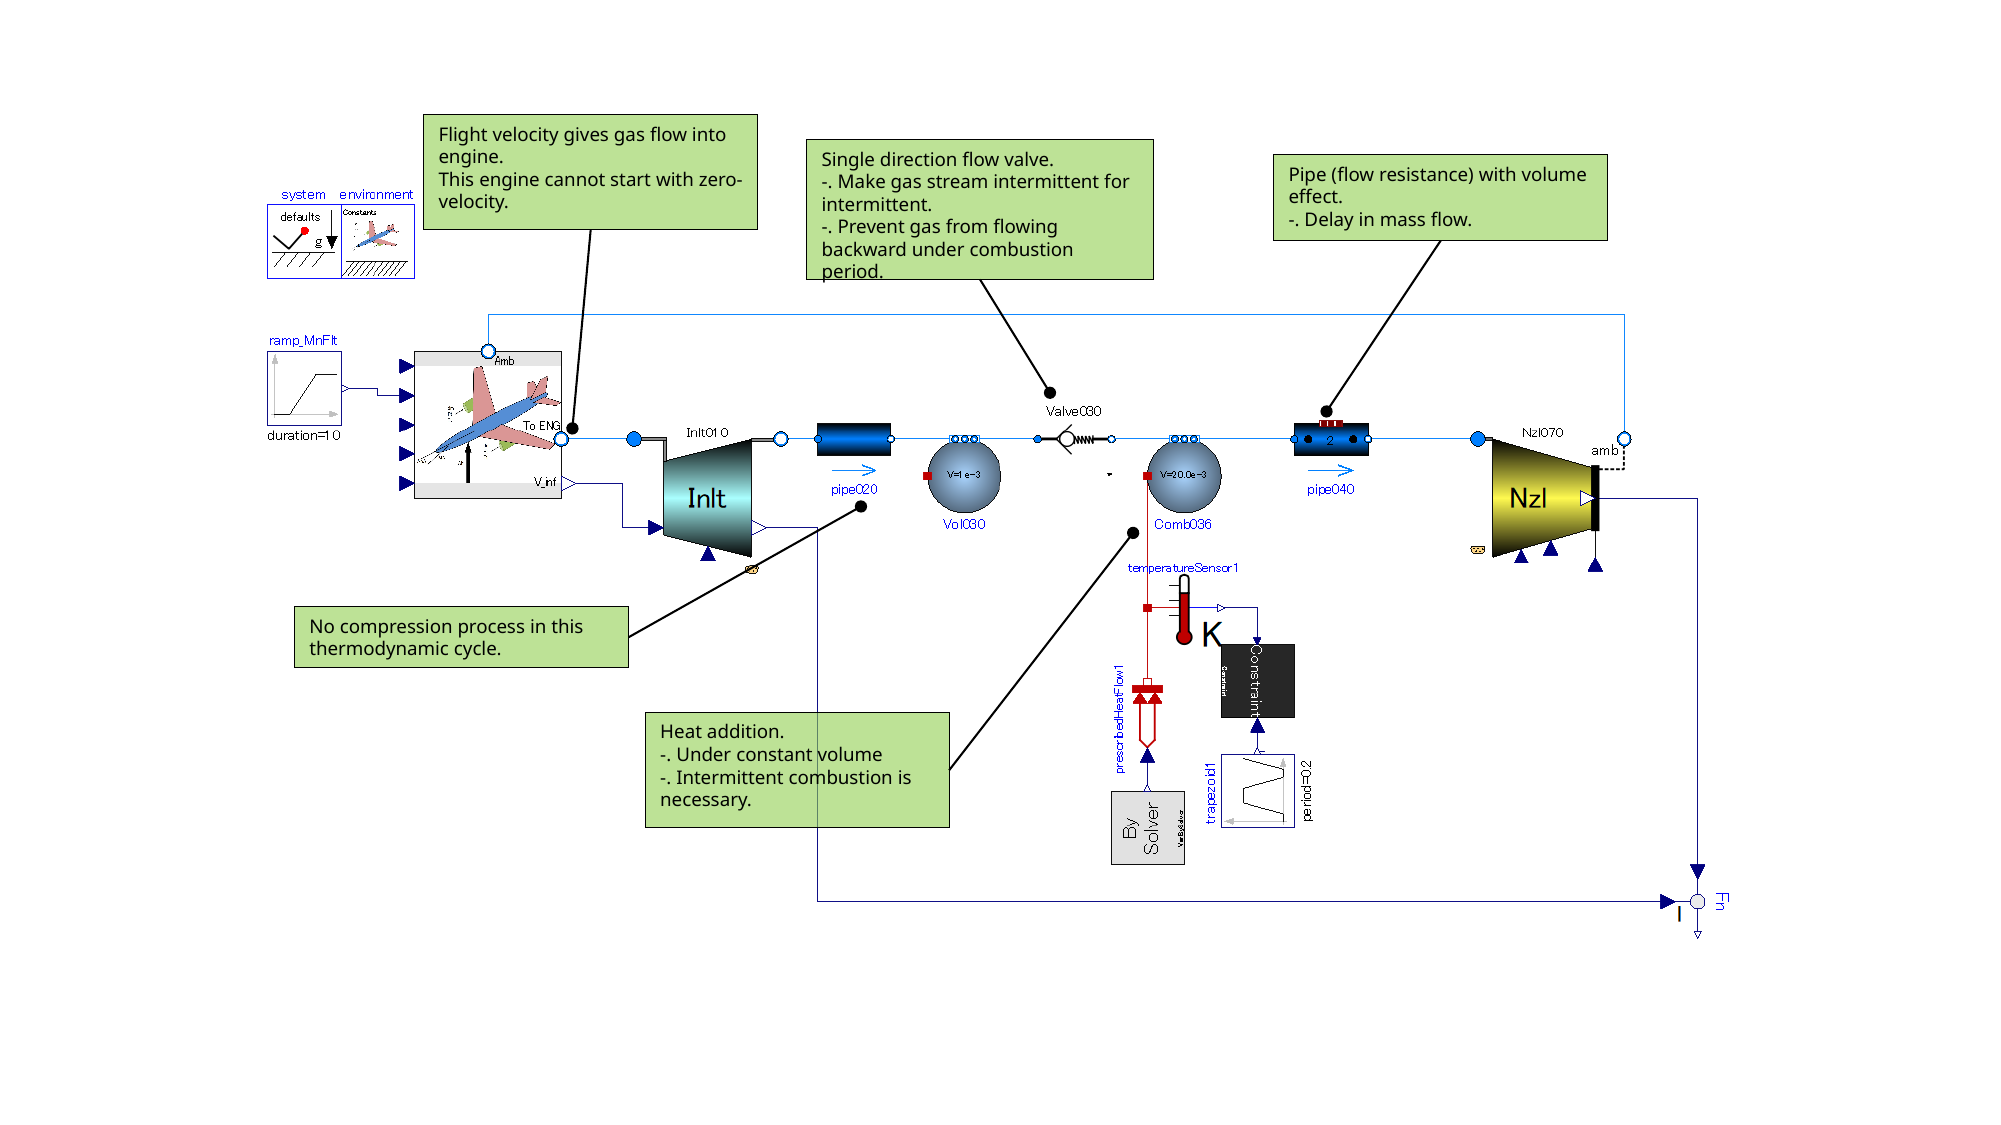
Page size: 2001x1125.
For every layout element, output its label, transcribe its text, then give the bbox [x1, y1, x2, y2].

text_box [572, 229, 591, 429]
text_box Pipe (flow resistance) with volume effect. -. Delay in mass flow. [1273, 154, 1608, 168]
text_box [979, 279, 1050, 393]
text_box Flight velocity gives gas flow into engine. This engine cannot start with zero-velocity. [423, 114, 758, 168]
picture [249, 168, 1751, 957]
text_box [949, 532, 1134, 771]
text_box Single direction flow valve. -. Make gas stream intermittent for intermittent. -. Prevent gas from flowing backward under combustion period. [806, 139, 1154, 168]
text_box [628, 506, 861, 638]
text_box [1326, 240, 1441, 412]
